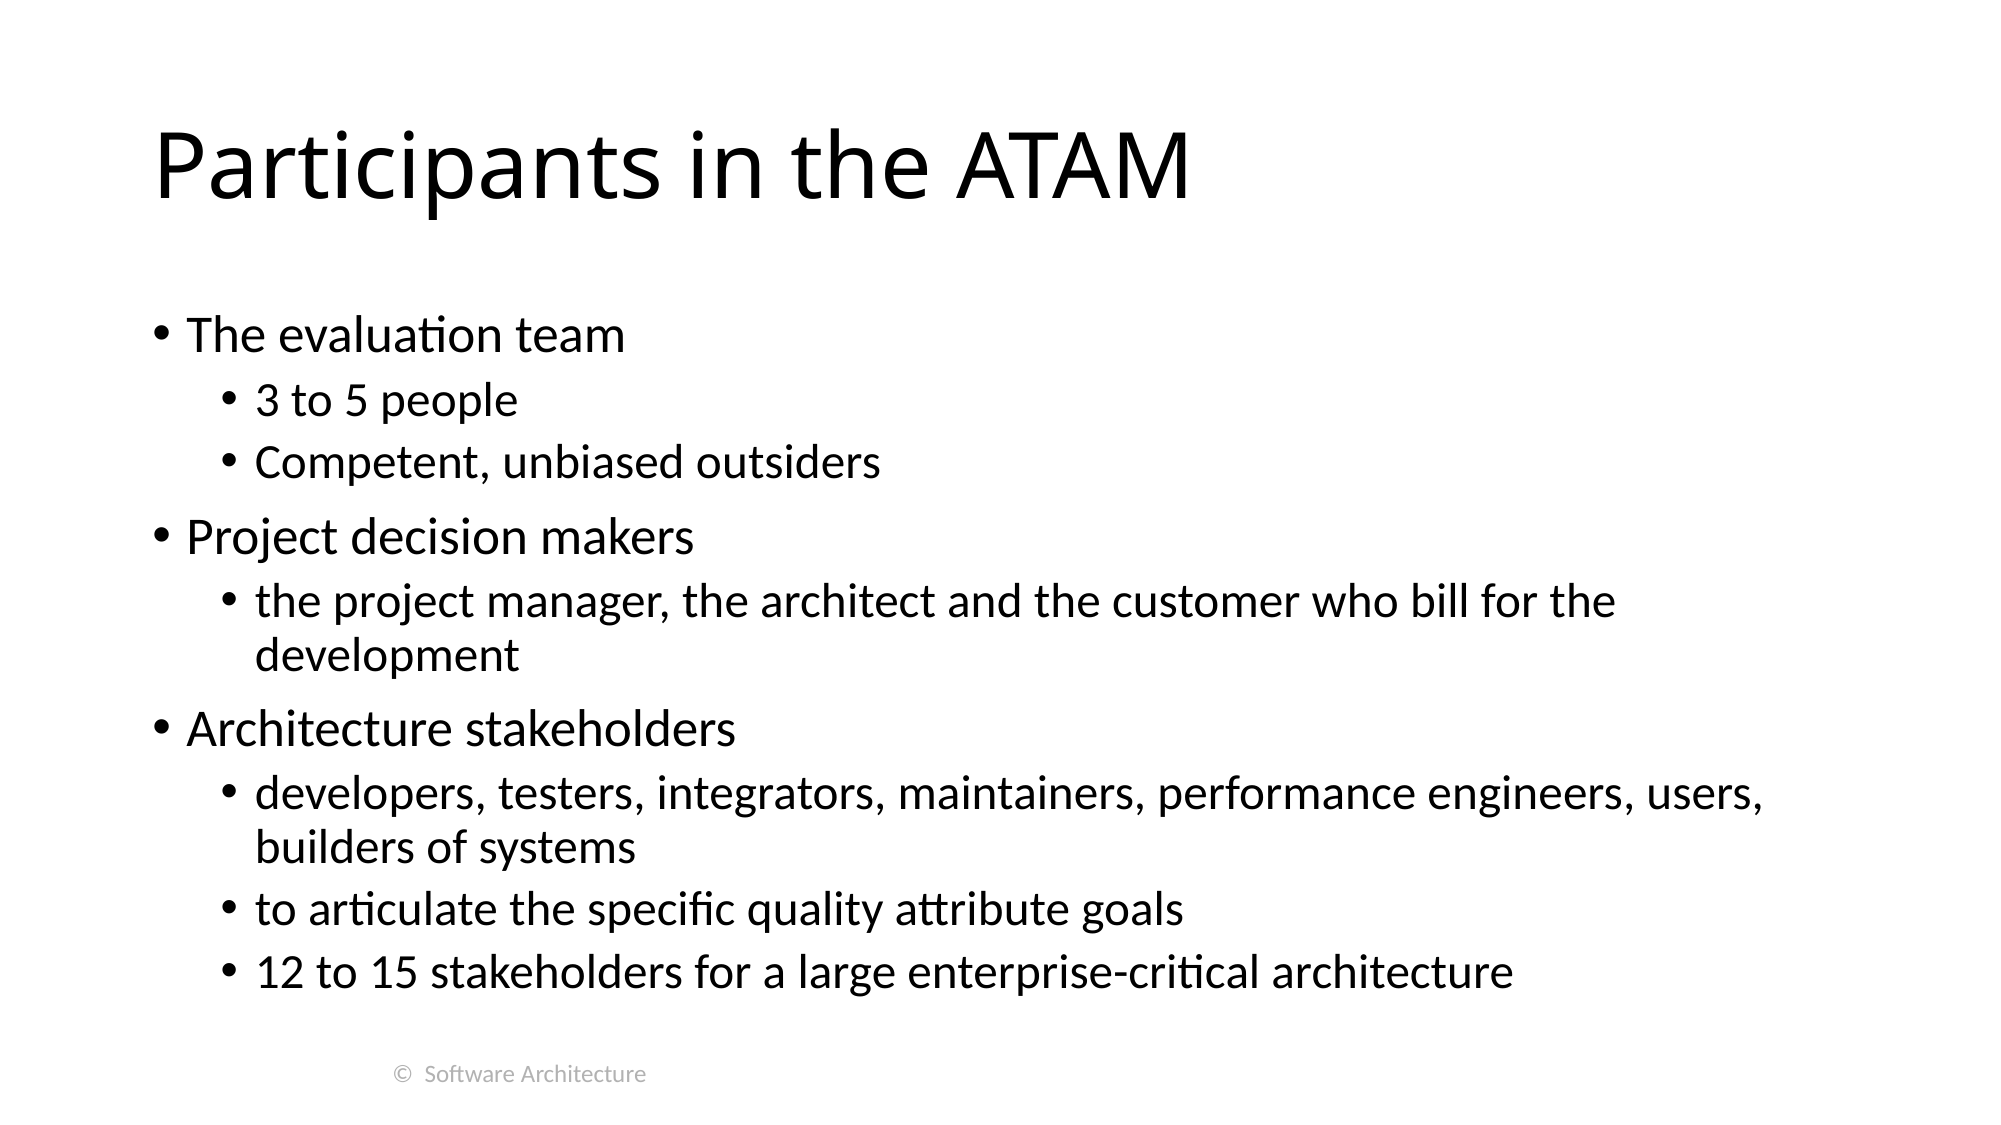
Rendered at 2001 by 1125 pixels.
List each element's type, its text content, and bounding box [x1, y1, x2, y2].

list The evaluation team 3 to 5 people Competent, unbiased outsiders Project decision makers the project manager, the architect and the customer who bill for the development Architecture stakeholders developers, testers, integrators, maintainers, performance engineers, users, builders of systems to articulate the specific quality attribute goals 12 to 15 stakeholders for a large enterprise-critical architecture [137, 299, 1863, 1014]
title Participants in the ATAM [137, 59, 1863, 278]
footer © Software Architecture [0, 1042, 1040, 1103]
